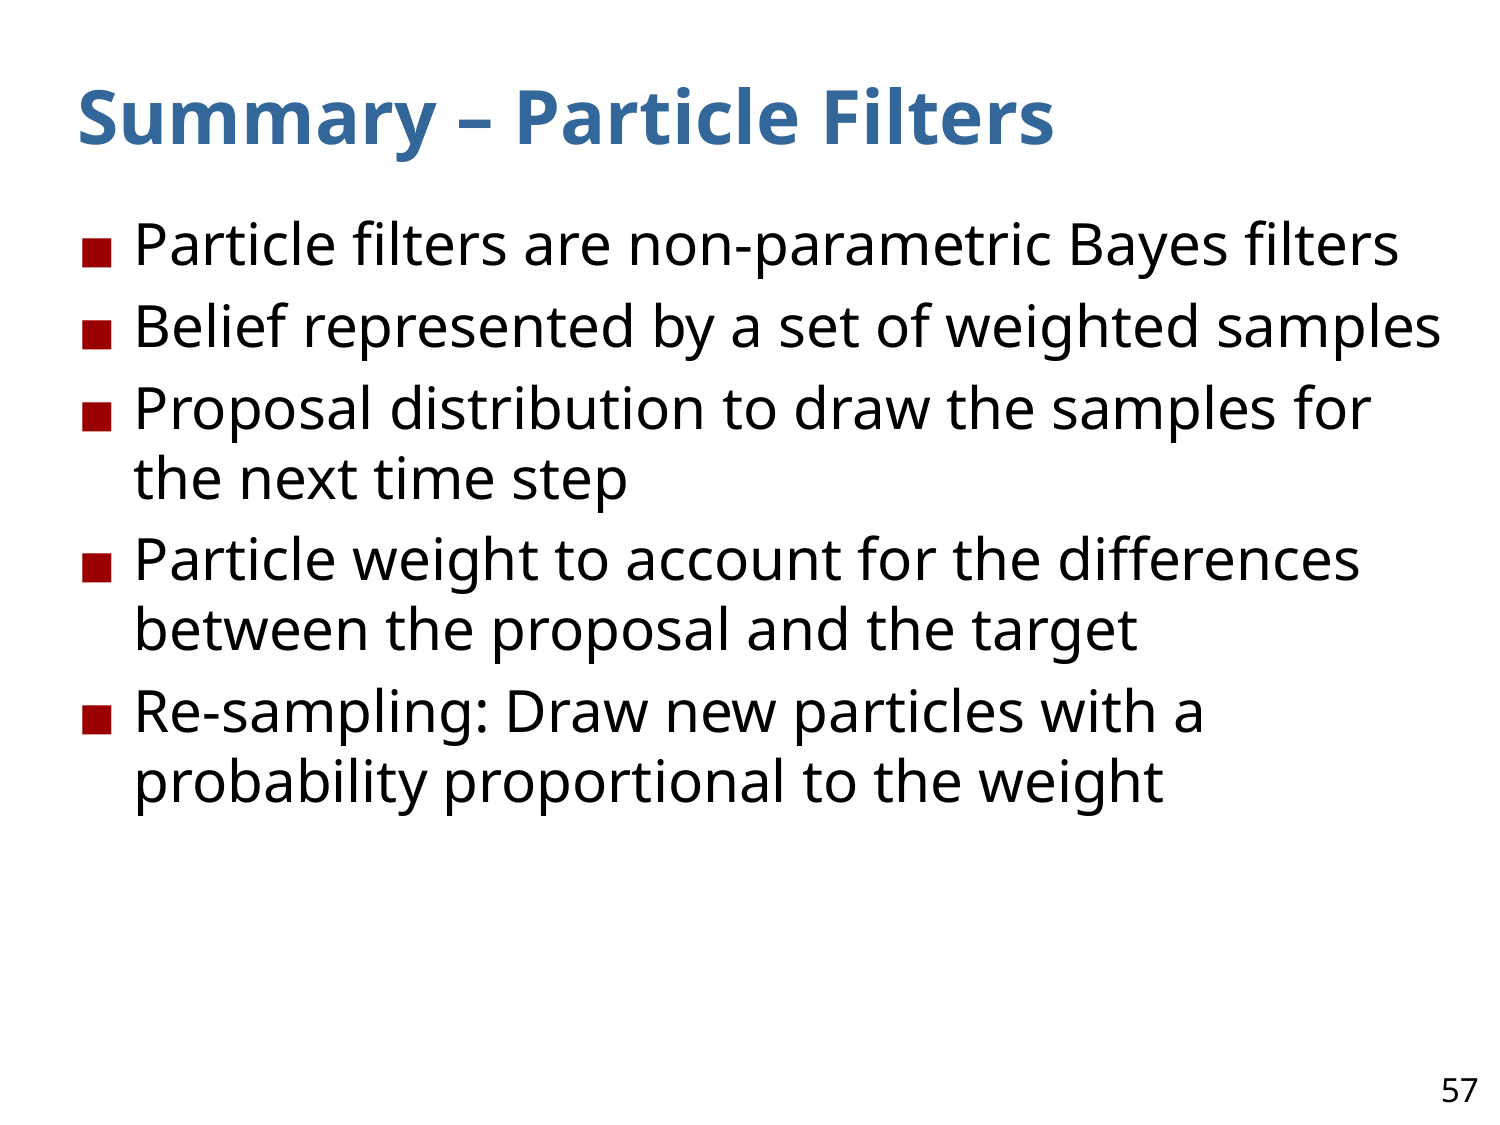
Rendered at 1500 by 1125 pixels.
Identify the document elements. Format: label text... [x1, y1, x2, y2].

title Summary – Particle Filters [62, 62, 1465, 266]
list Particle filters are non-parametric Bayes filters Belief represented by a set of weighted samples Proposal distribution to draw the samples for the next time step Particle weight to account for the differences between the proposal and the target Re-sampling: Draw new particles with a probability proportional to the weight [62, 200, 1463, 1063]
